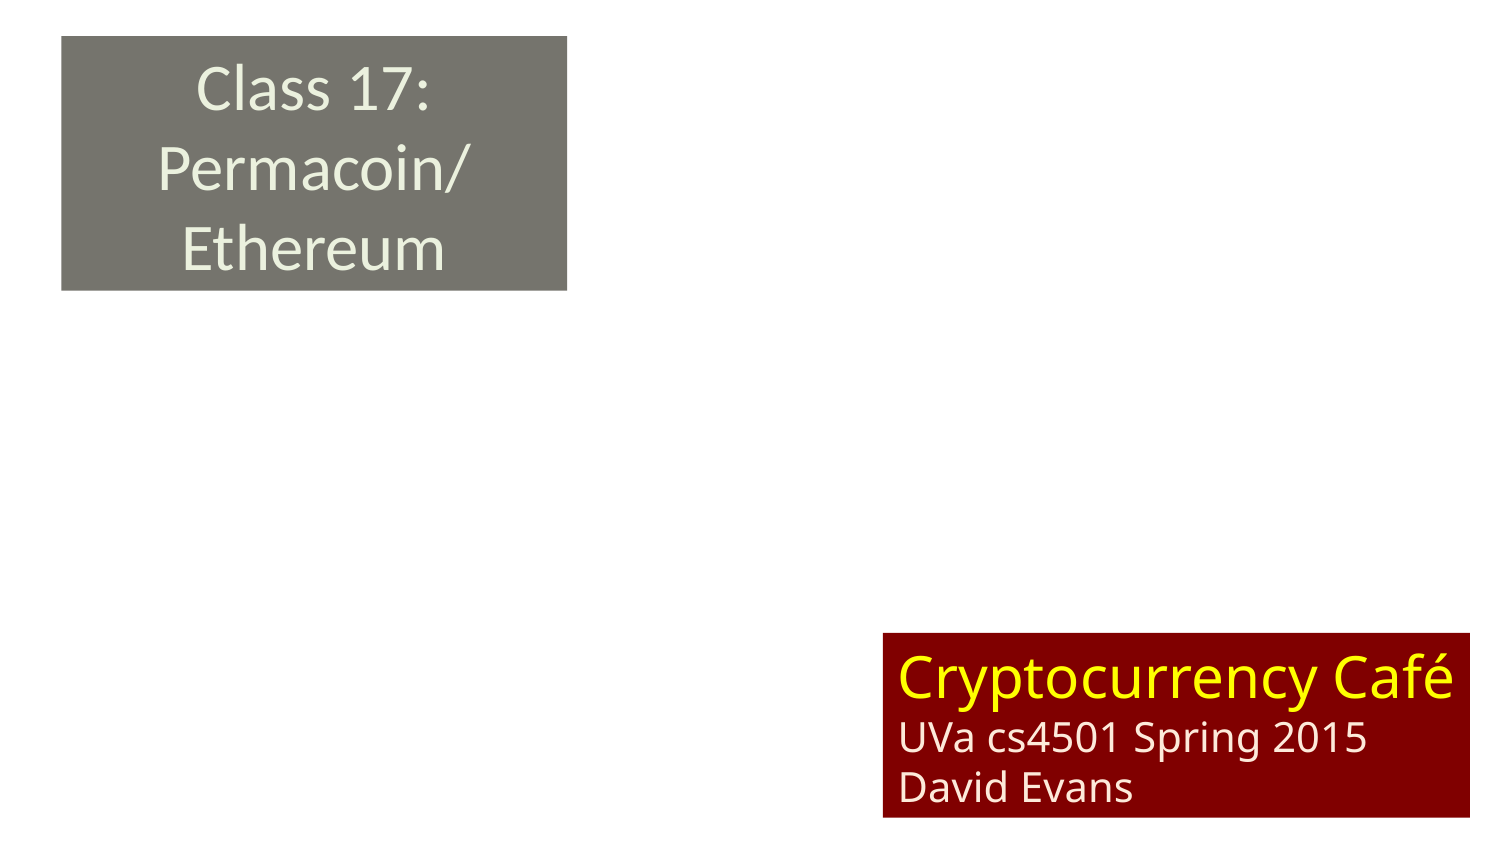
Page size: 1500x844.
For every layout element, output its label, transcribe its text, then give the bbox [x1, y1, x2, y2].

text_box Class 17: Permacoin/Ethereum [61, 36, 568, 291]
text_box Cryptocurrency Café UVa cs4501 Spring 2015 David Evans [882, 632, 1470, 818]
